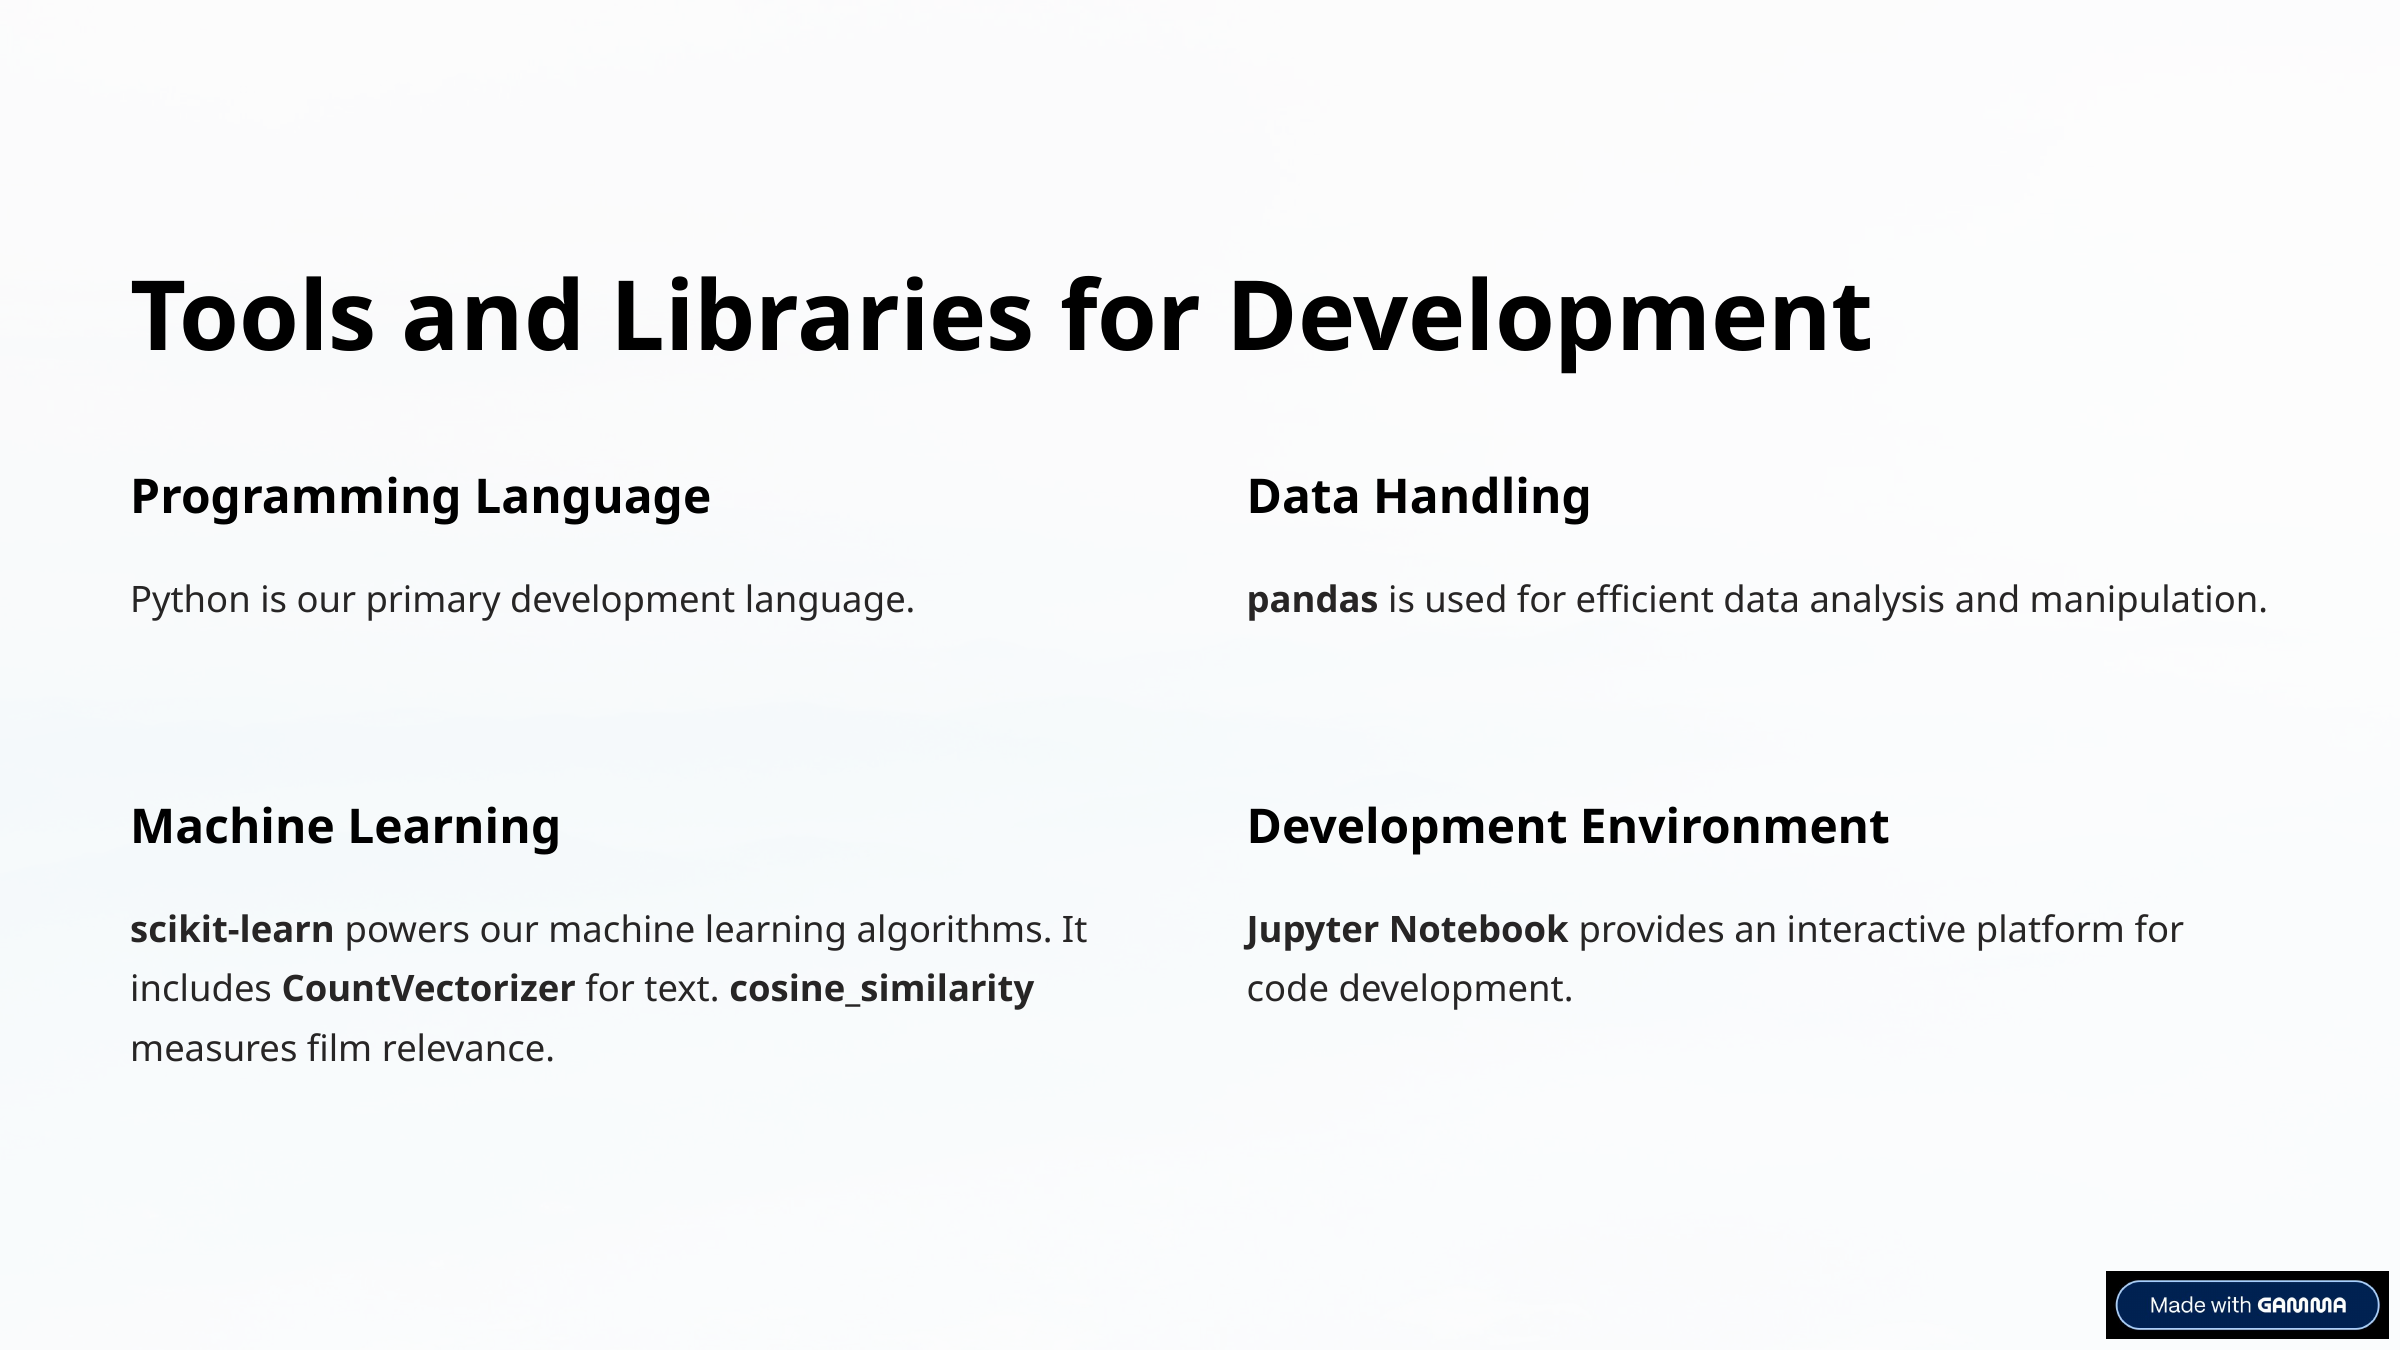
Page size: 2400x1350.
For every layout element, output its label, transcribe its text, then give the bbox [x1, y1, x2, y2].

text_box Development Environment [1246, 792, 1851, 854]
text_box Programming Language [130, 462, 664, 524]
text_box Tools and Libraries for Development [130, 247, 1760, 370]
text_box Python is our primary development language. [130, 560, 1155, 621]
text_box Data Handling [1246, 462, 1735, 524]
text_box scikit-learn powers our machine learning algorithms. It includes CountVectorizer for text. cosine_similarity measures film relevance. [130, 890, 1155, 1070]
text_box Jupyter Notebook provides an interactive platform for code development. [1246, 890, 2271, 1010]
picture [2106, 1271, 2389, 1339]
text_box Machine Learning [130, 792, 619, 854]
text_box pandas is used for efficient data analysis and manipulation. [1246, 560, 2271, 680]
